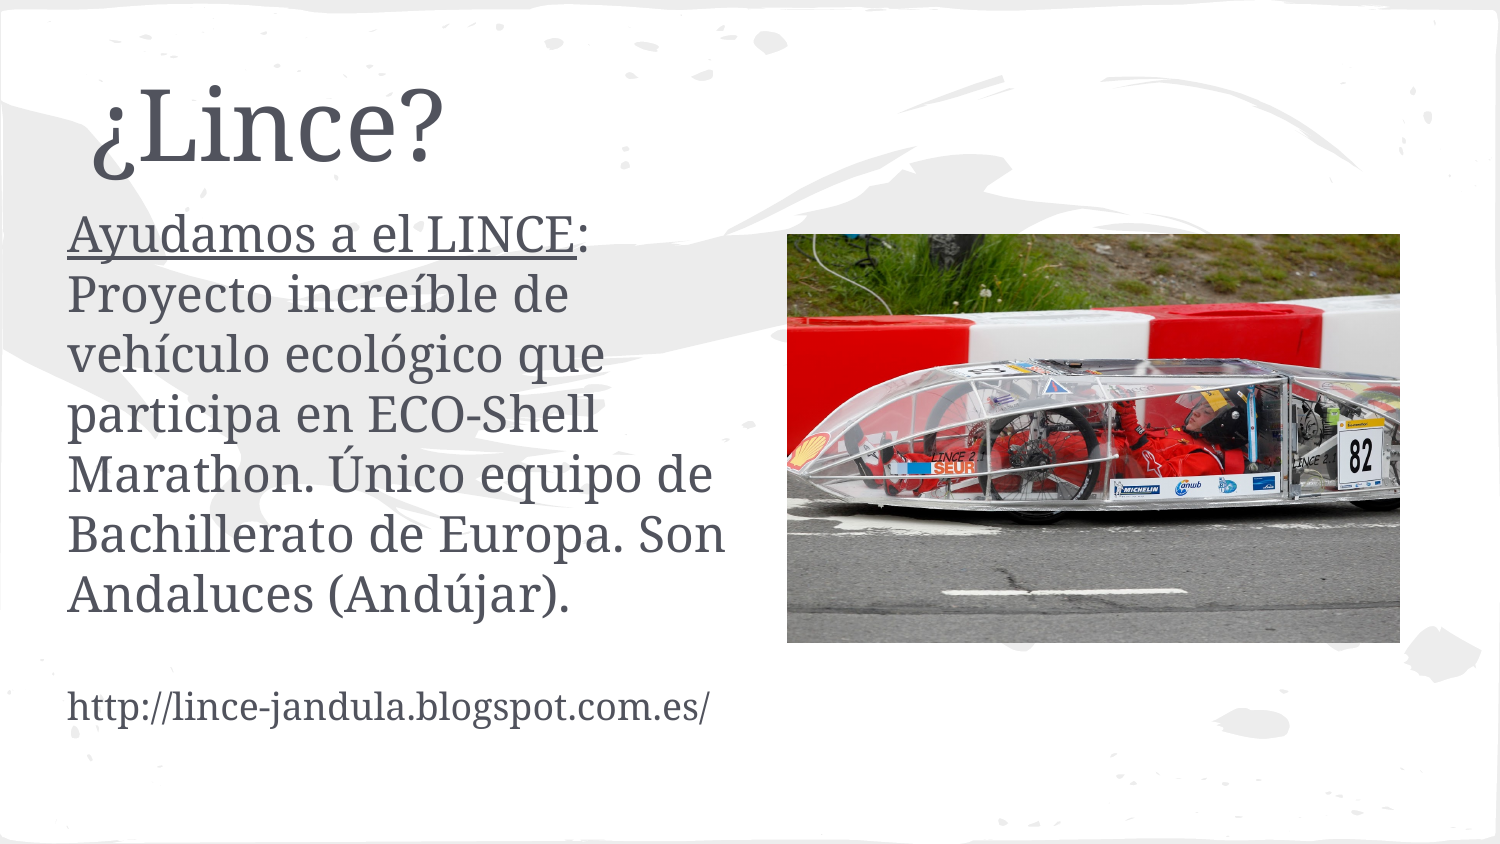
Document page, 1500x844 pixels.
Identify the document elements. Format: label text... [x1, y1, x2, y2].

list Ayudamos a el LINCE: Proyecto increíble de vehículo ecológico que participa en ECO-Shell Marathon. Único equipo de Bachillerato de Europa. Son Andaluces (Andújar). http://lince-jandula.blogspot.com.es/ [52, 187, 771, 783]
title ¿Lince? [75, 25, 1425, 197]
picture [787, 234, 1401, 643]
